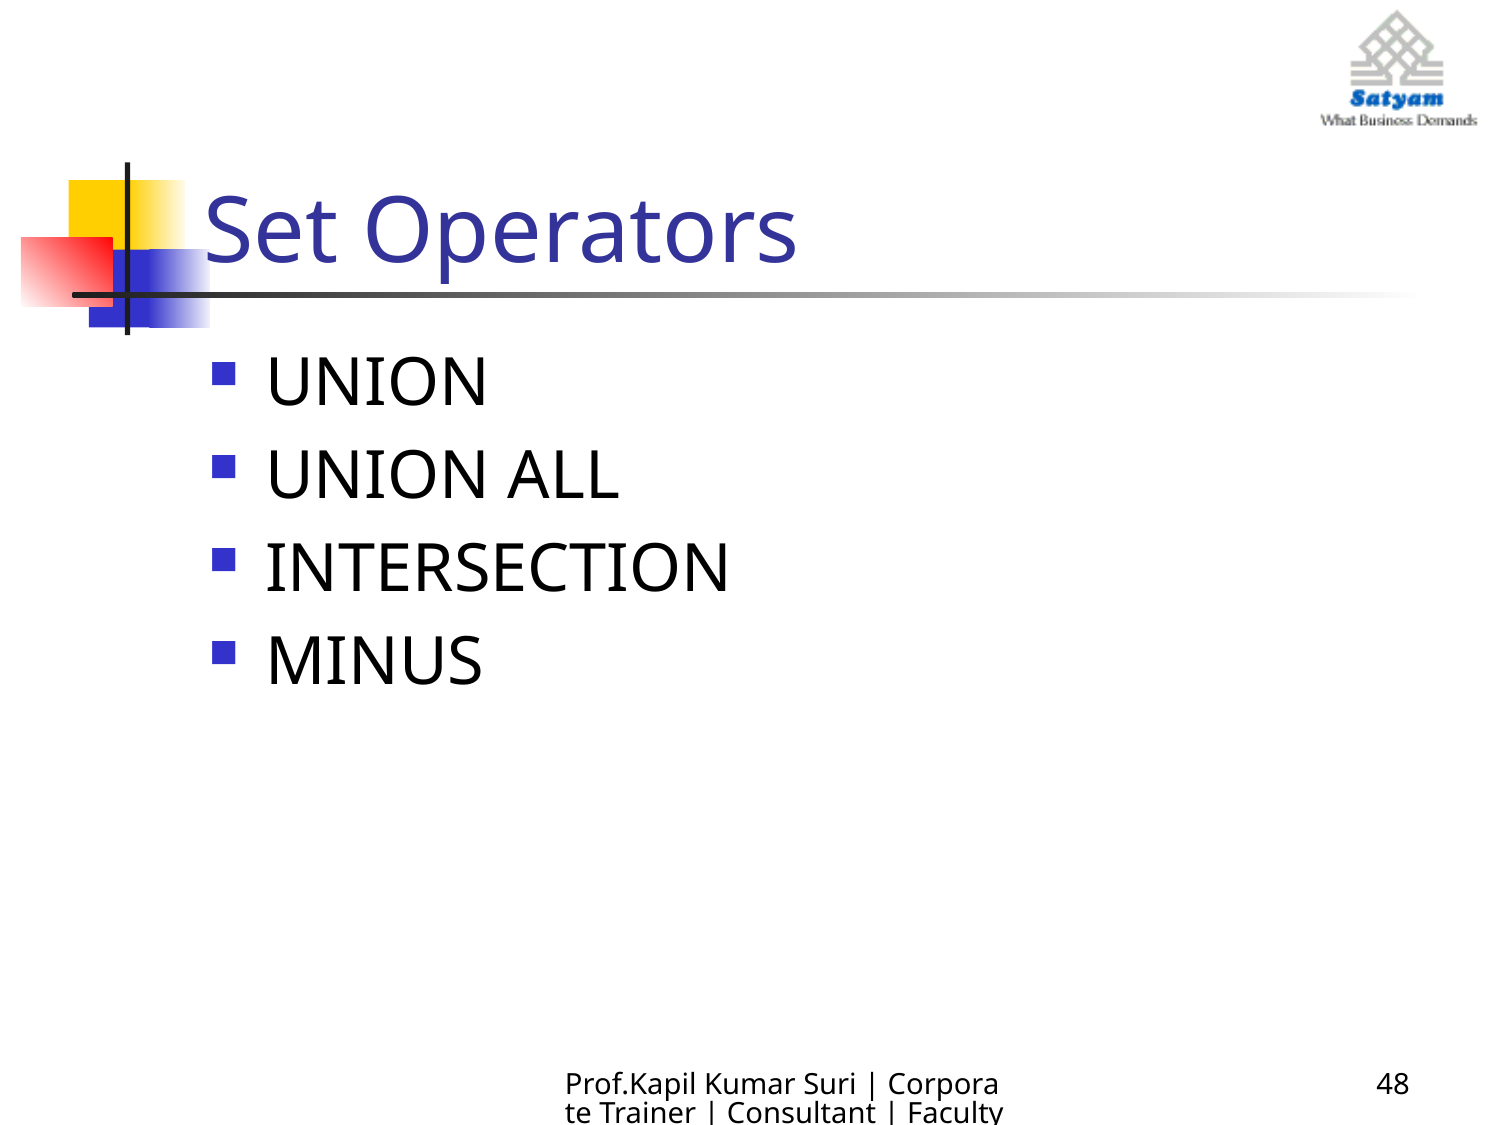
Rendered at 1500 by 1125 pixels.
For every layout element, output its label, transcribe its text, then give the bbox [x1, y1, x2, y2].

footer Prof.Kapil Kumar Suri | Corporate Trainer | Consultant | Faculty [549, 1037, 1026, 1113]
title Set Operators [188, 101, 1468, 289]
list UNION UNION ALL INTERSECTION MINUS [193, 330, 1470, 1007]
slide_number 48 [1112, 1037, 1426, 1113]
picture [1310, 0, 1500, 141]
